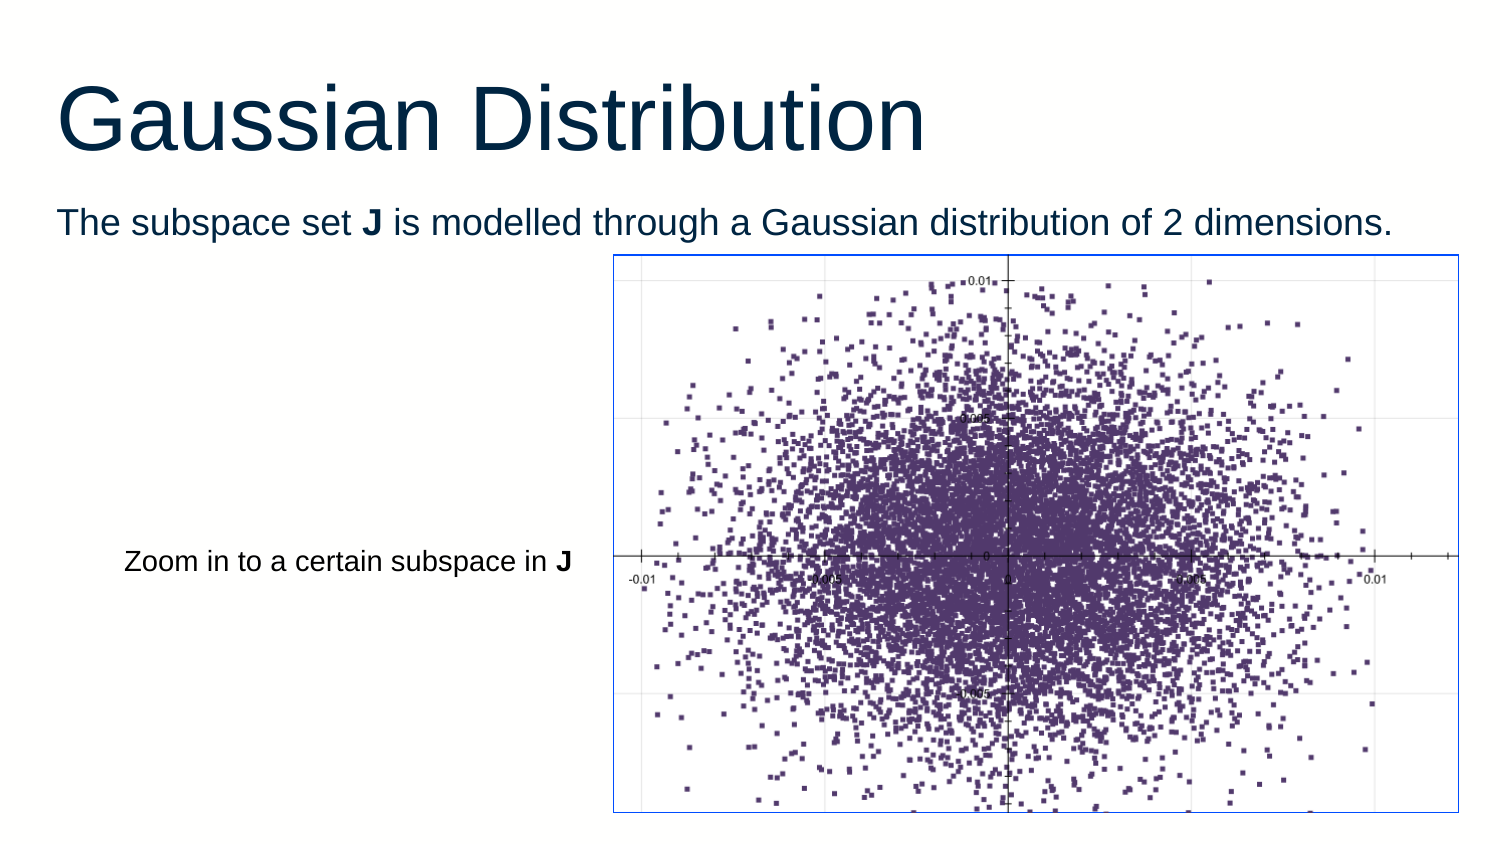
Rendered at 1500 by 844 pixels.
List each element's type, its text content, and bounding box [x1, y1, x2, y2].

list The subspace set J is modelled through a Gaussian distribution of 2 dimensions. [41, 182, 1459, 255]
title Gaussian Distribution [41, 43, 1459, 174]
picture [613, 254, 1459, 814]
text_box Zoom in to a certain subspace in J [109, 527, 608, 600]
